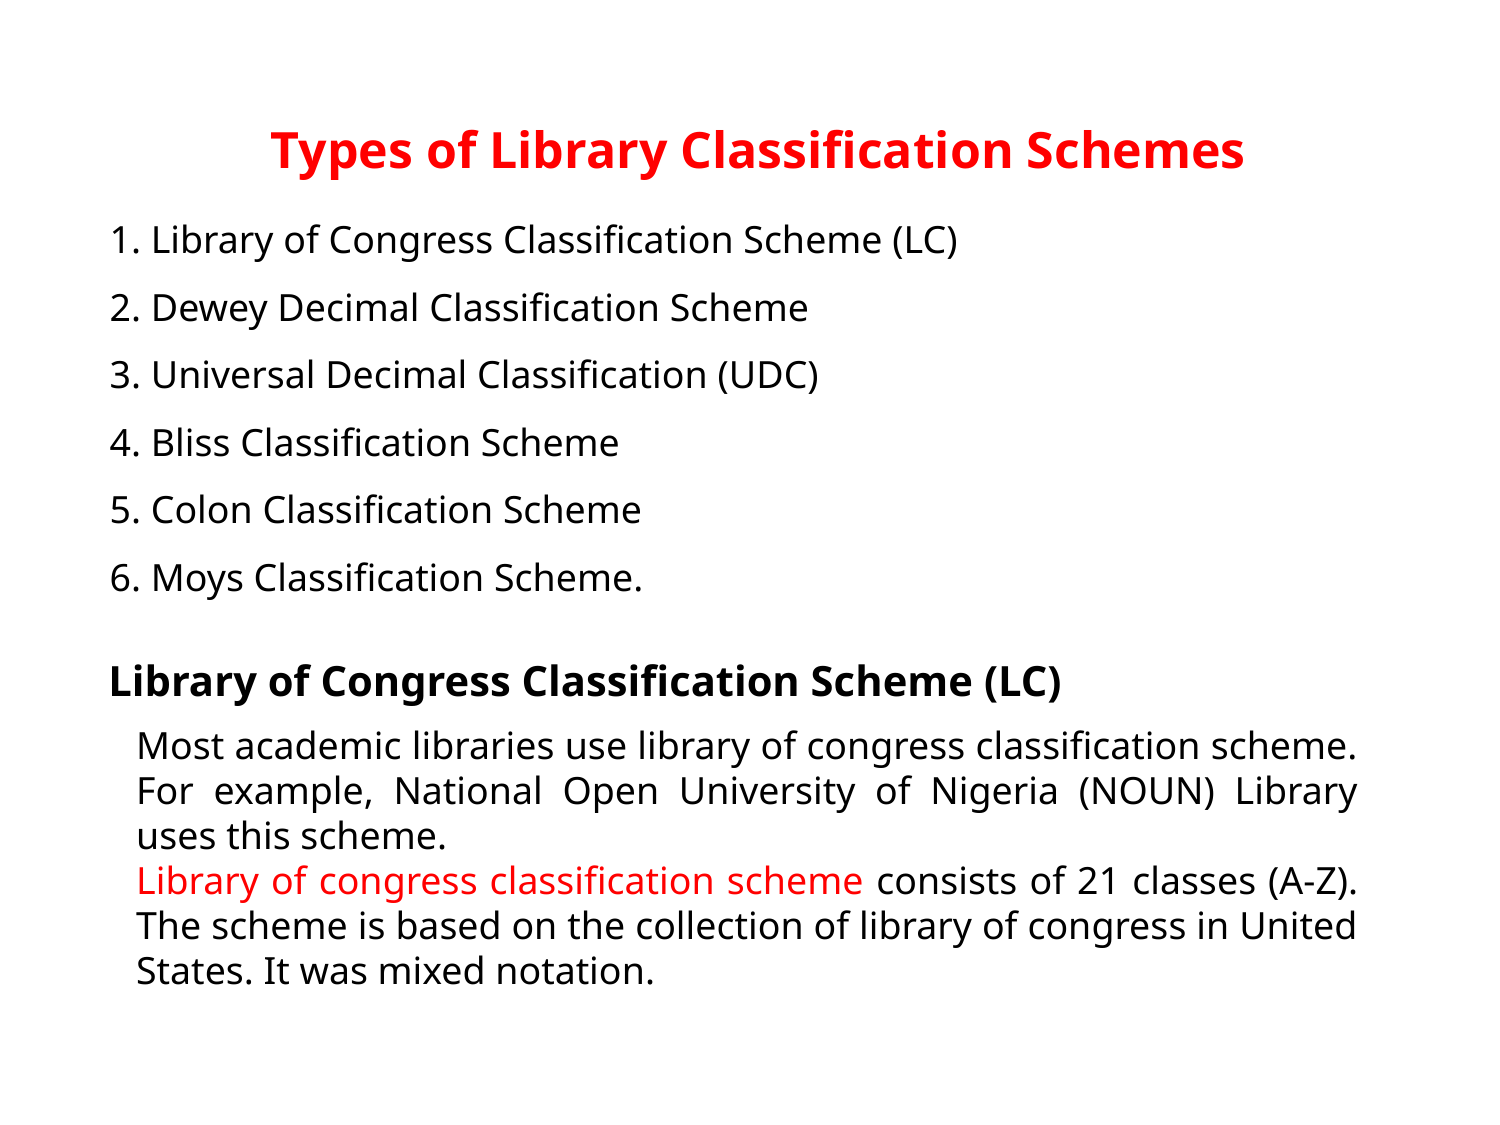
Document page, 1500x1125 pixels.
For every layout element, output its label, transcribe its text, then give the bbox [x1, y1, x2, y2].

text_box Library of Congress Classification Scheme (LC) [93, 647, 1078, 713]
text_box 1. Library of Congress Classification Scheme (LC) 2. Dewey Decimal Classification Scheme 3. Universal Decimal Classification (UDC) 4. Bliss Classification Scheme 5. Colon Classification Scheme 6. Moys Classification Scheme. [94, 186, 1422, 607]
text_box Most academic libraries use library of congress classification scheme. For example, National Open University of Nigeria (NOUN) Library uses this scheme. Library of congress classification scheme consists of 21 classes (A-Z). The scheme is based on the collection of library of congress in United States. It was mixed notation. [121, 714, 1374, 1000]
text_box Types of Library Classification Schemes [255, 110, 1261, 186]
